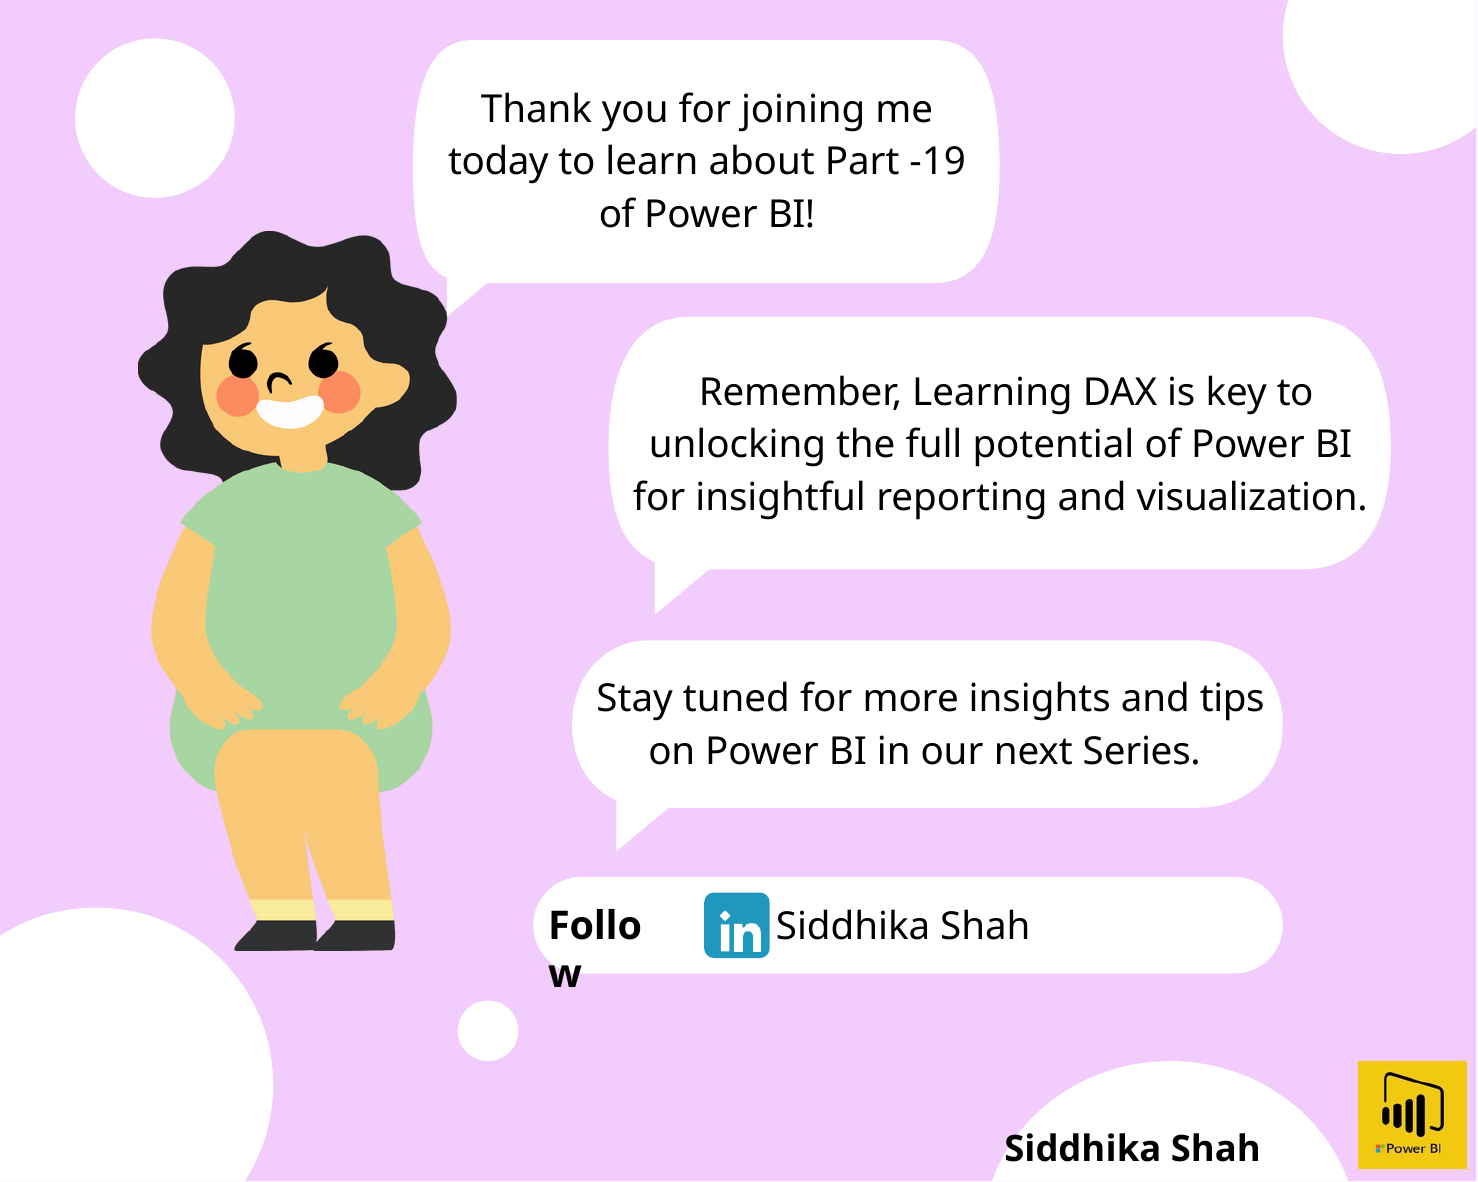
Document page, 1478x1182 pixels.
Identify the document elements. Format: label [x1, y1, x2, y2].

text_box [703, 892, 770, 959]
text_box [0, 0, 1477, 1182]
